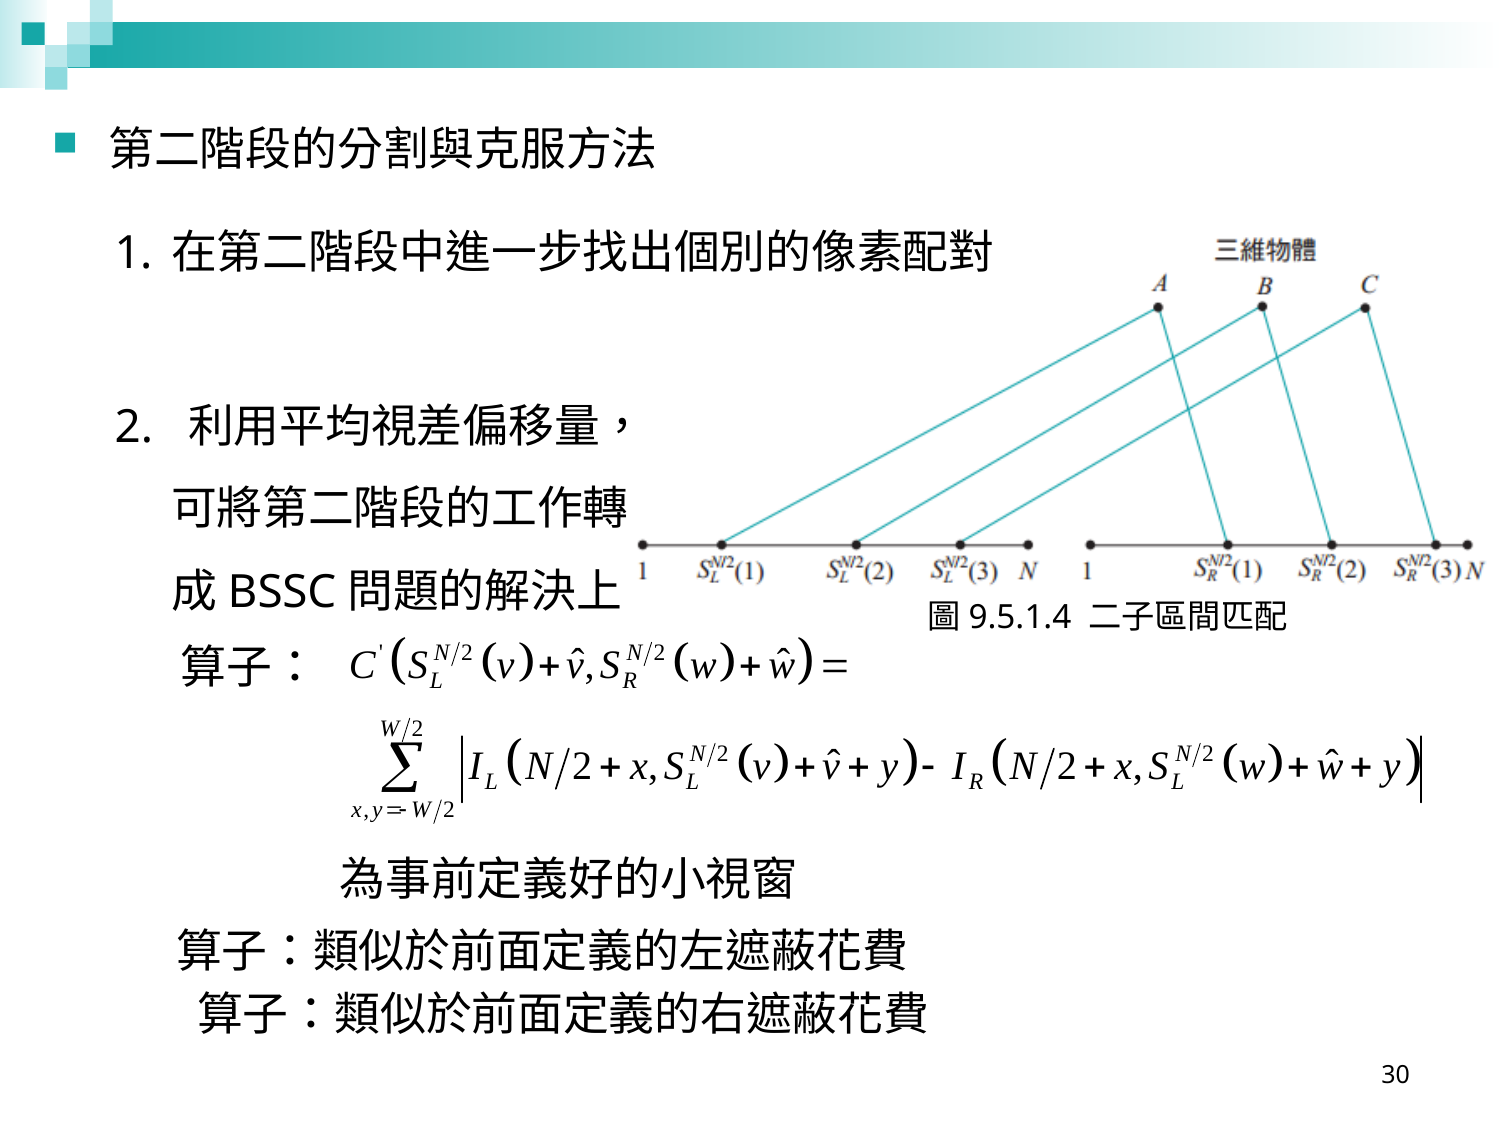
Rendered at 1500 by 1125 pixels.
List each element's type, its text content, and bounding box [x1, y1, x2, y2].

picture [1431, 226, 1500, 594]
slide_number 30 [1074, 1058, 1426, 1101]
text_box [37, 112, 1431, 1049]
